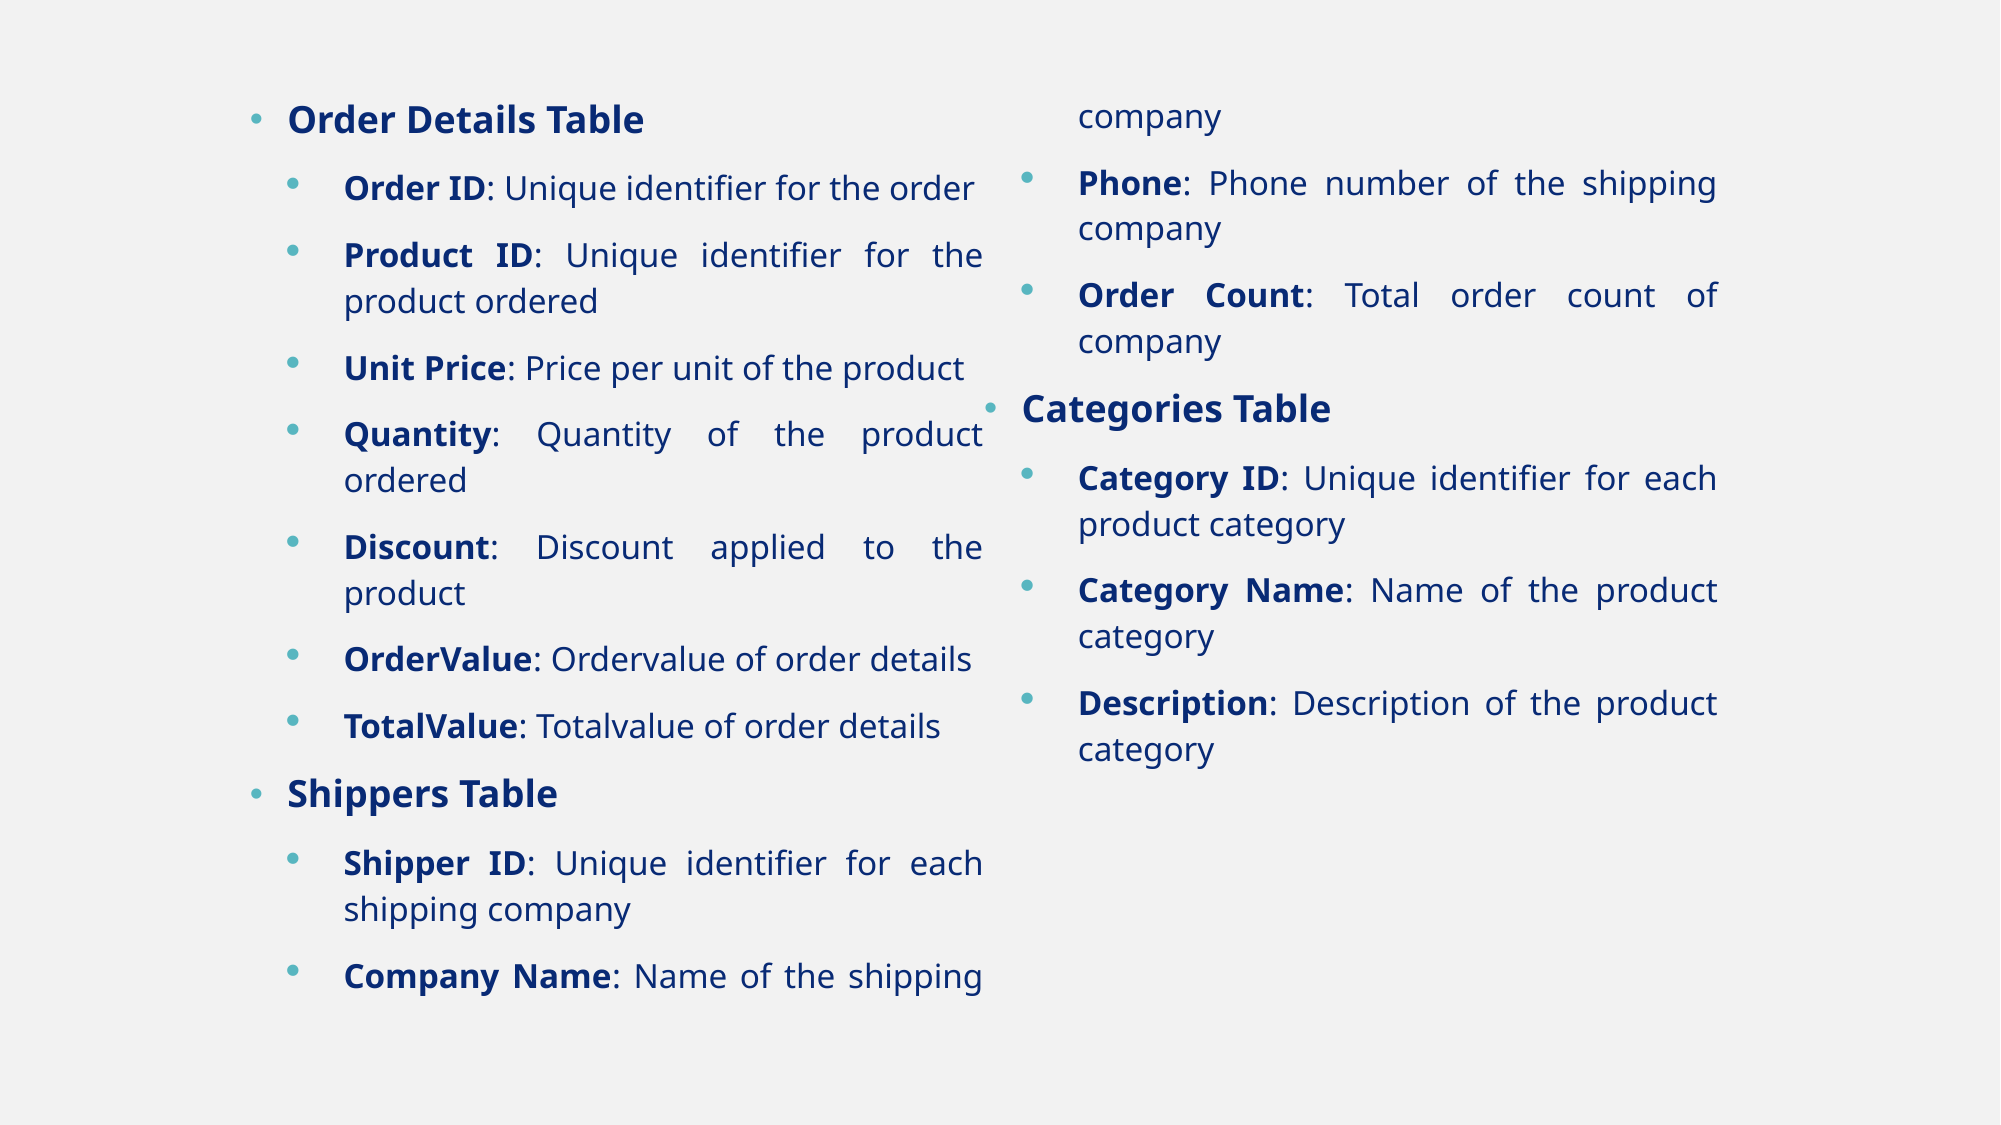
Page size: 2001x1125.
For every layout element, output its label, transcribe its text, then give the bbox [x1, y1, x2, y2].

list Order Details Table Order ID: Unique identifier for the order Product ID: Unique identifier for the product ordered Unit Price: Price per unit of the product Quantity: Quantity of the product ordered Discount: Discount applied to the product OrderValue: Ordervalue of order details TotalValue: Totalvalue of order details Shippers Table Shipper ID: Unique identifier for each shipping company Company Name: Name of the shipping company Phone: Phone number of the shipping company Order Count: Total order count of company Categories Table Category ID: Unique identifier for each product category Category Name: Name of the product category Description: Description of the product category [234, 81, 1734, 1044]
